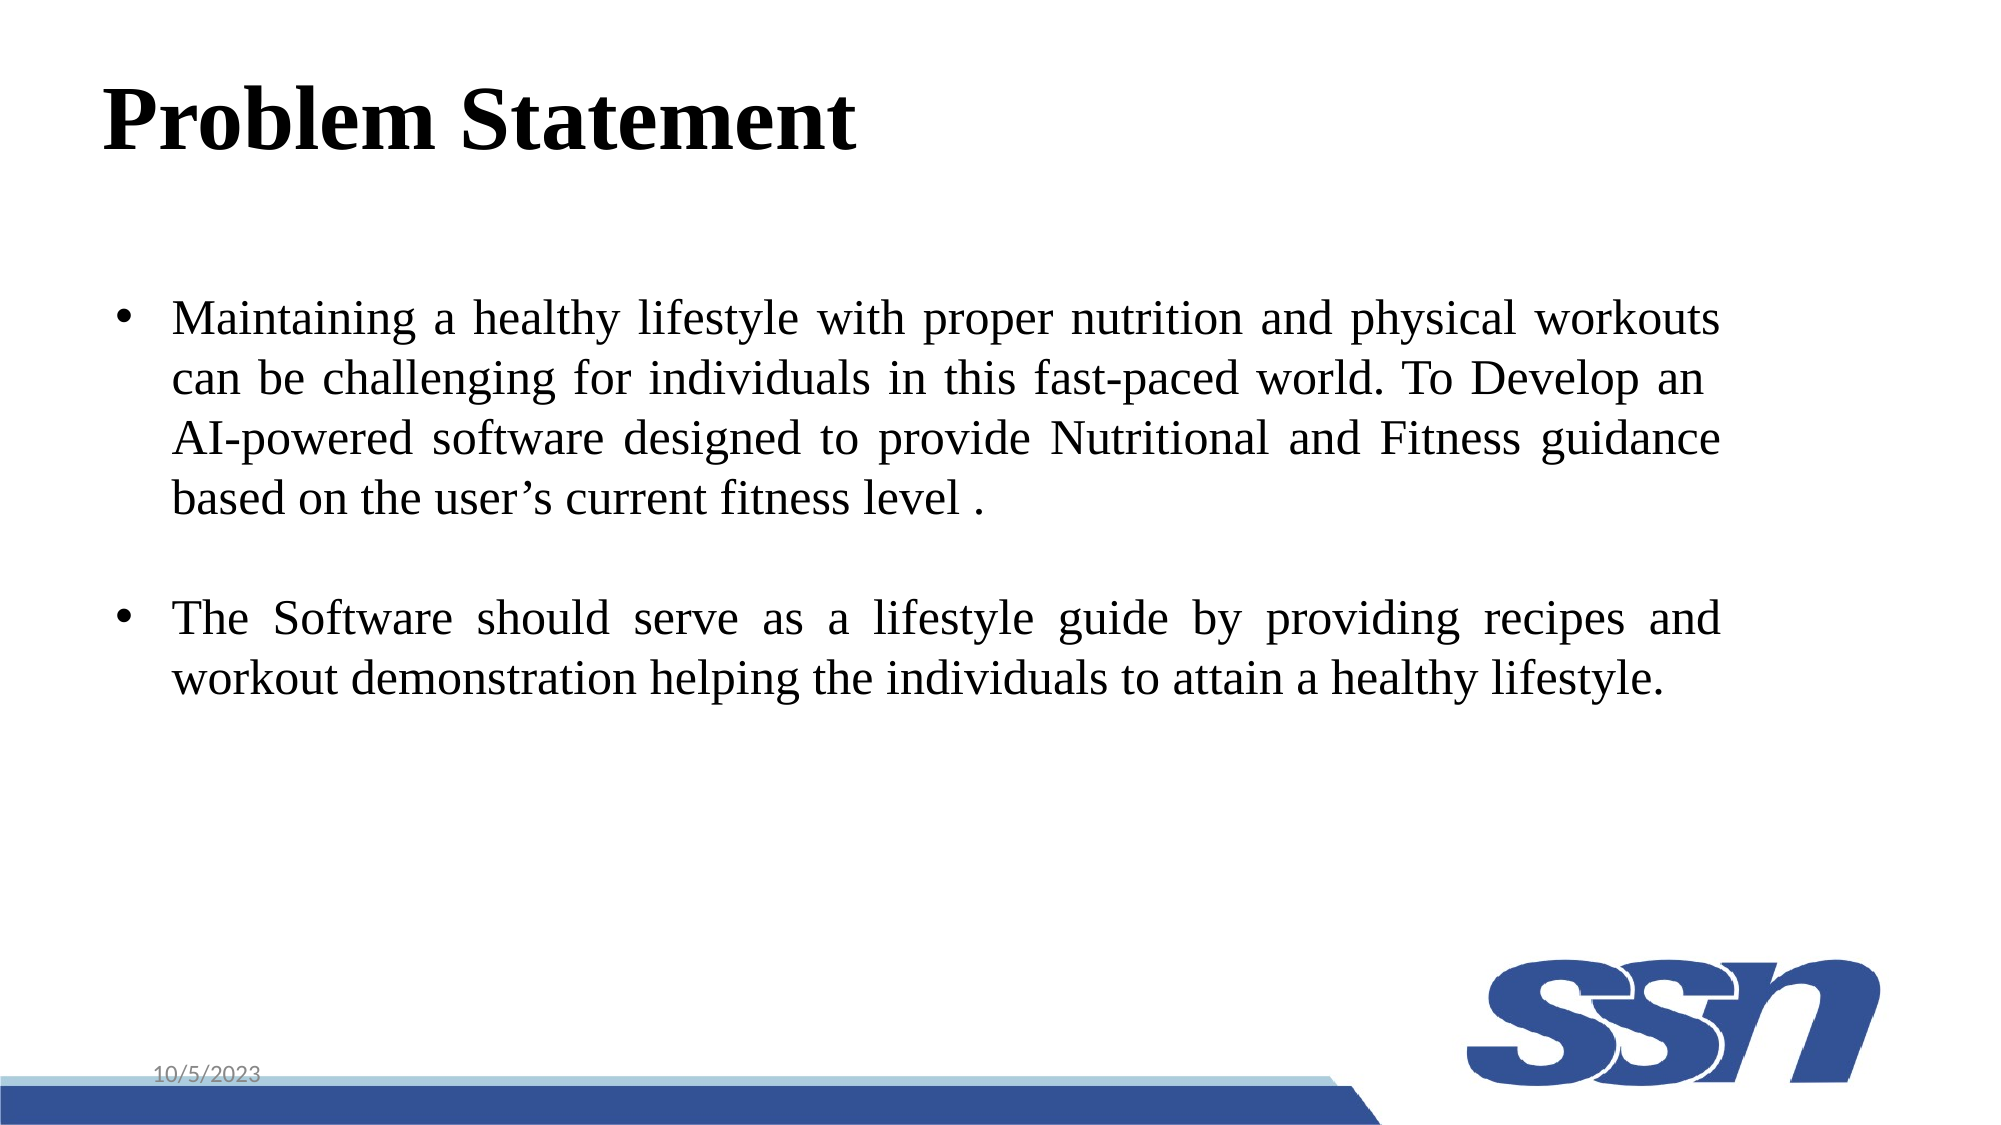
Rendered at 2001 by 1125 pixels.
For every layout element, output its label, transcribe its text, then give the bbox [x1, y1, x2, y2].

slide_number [137, 1042, 588, 1103]
text_box Maintaining a healthy lifestyle with proper nutrition and physical workouts can be challenging for individuals in this fast-paced world. To Develop an AI-powered software designed to provide Nutritional and Fitness guidance based on the user’s current fitness level . The Software should serve as a lifestyle guide by providing recipes and workout demonstration helping the individuals to attain a healthy lifestyle. [100, 277, 1738, 833]
picture [0, 916, 1967, 1125]
title Problem Statement [87, 59, 1813, 278]
